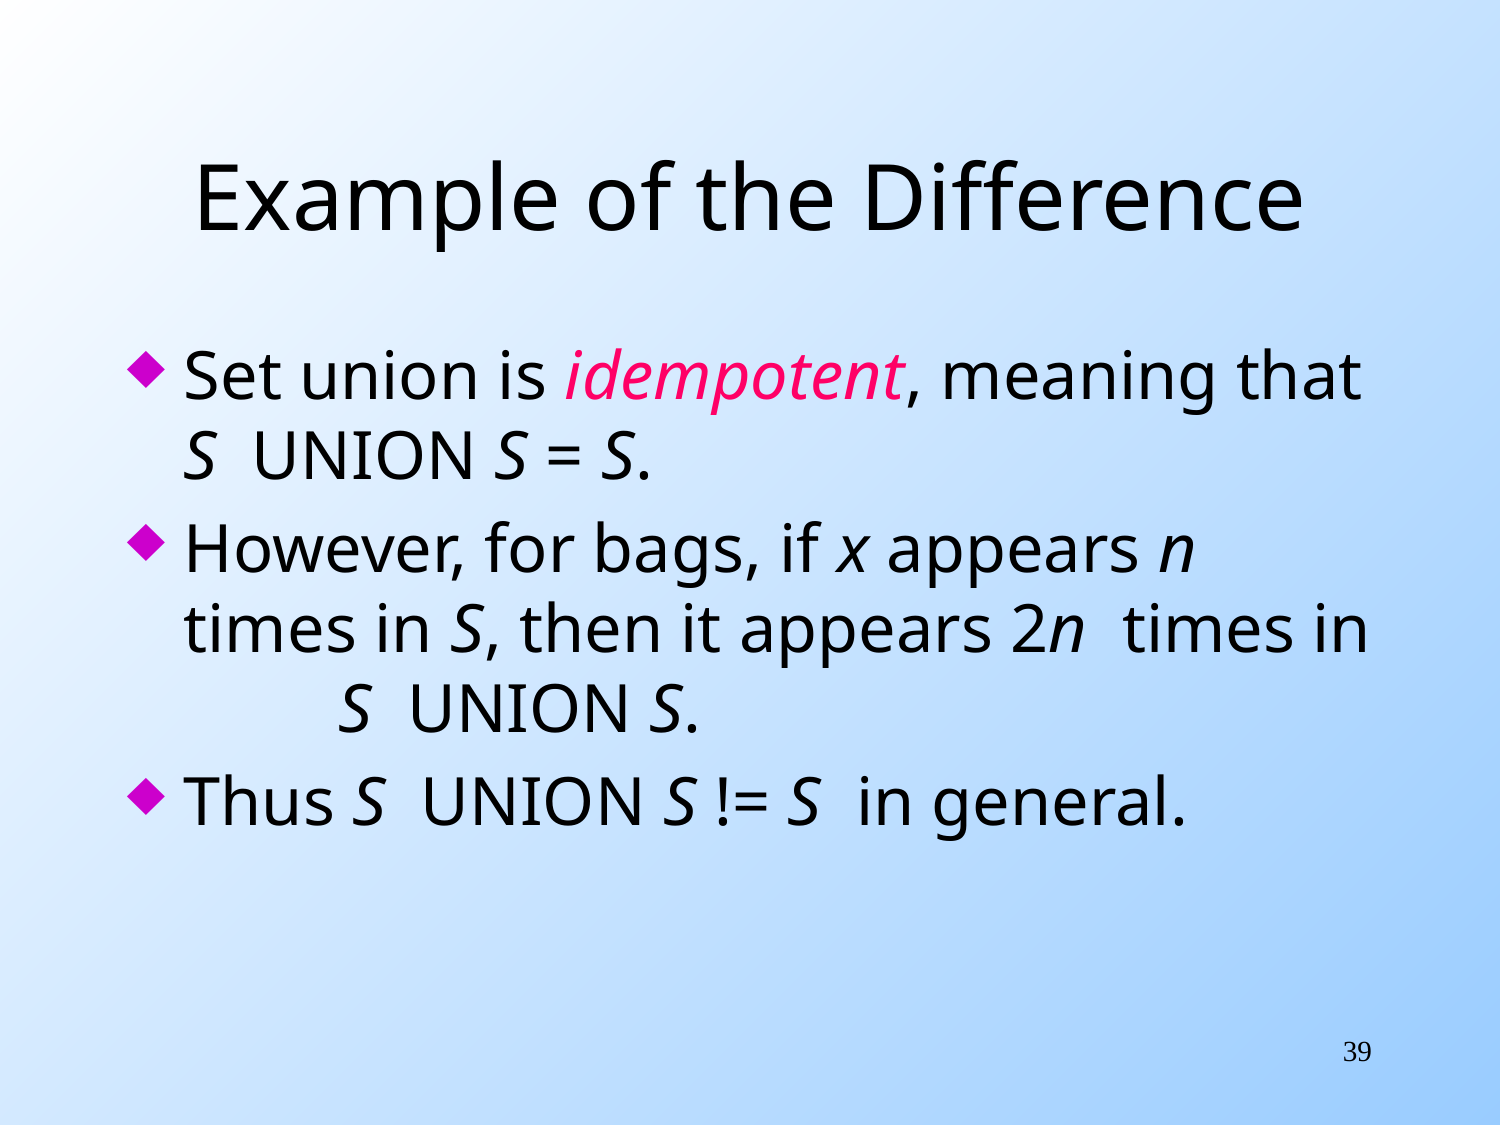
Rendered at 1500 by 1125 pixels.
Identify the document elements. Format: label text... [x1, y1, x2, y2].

slide_number 39 [1074, 1025, 1388, 1100]
list Set union is idempotent, meaning that S UNION S = S. However, for bags, if x appears n times in S, then it appears 2n times in S UNION S. Thus S UNION S != S in general. [112, 324, 1388, 1000]
title Example of the Difference [112, 99, 1388, 288]
